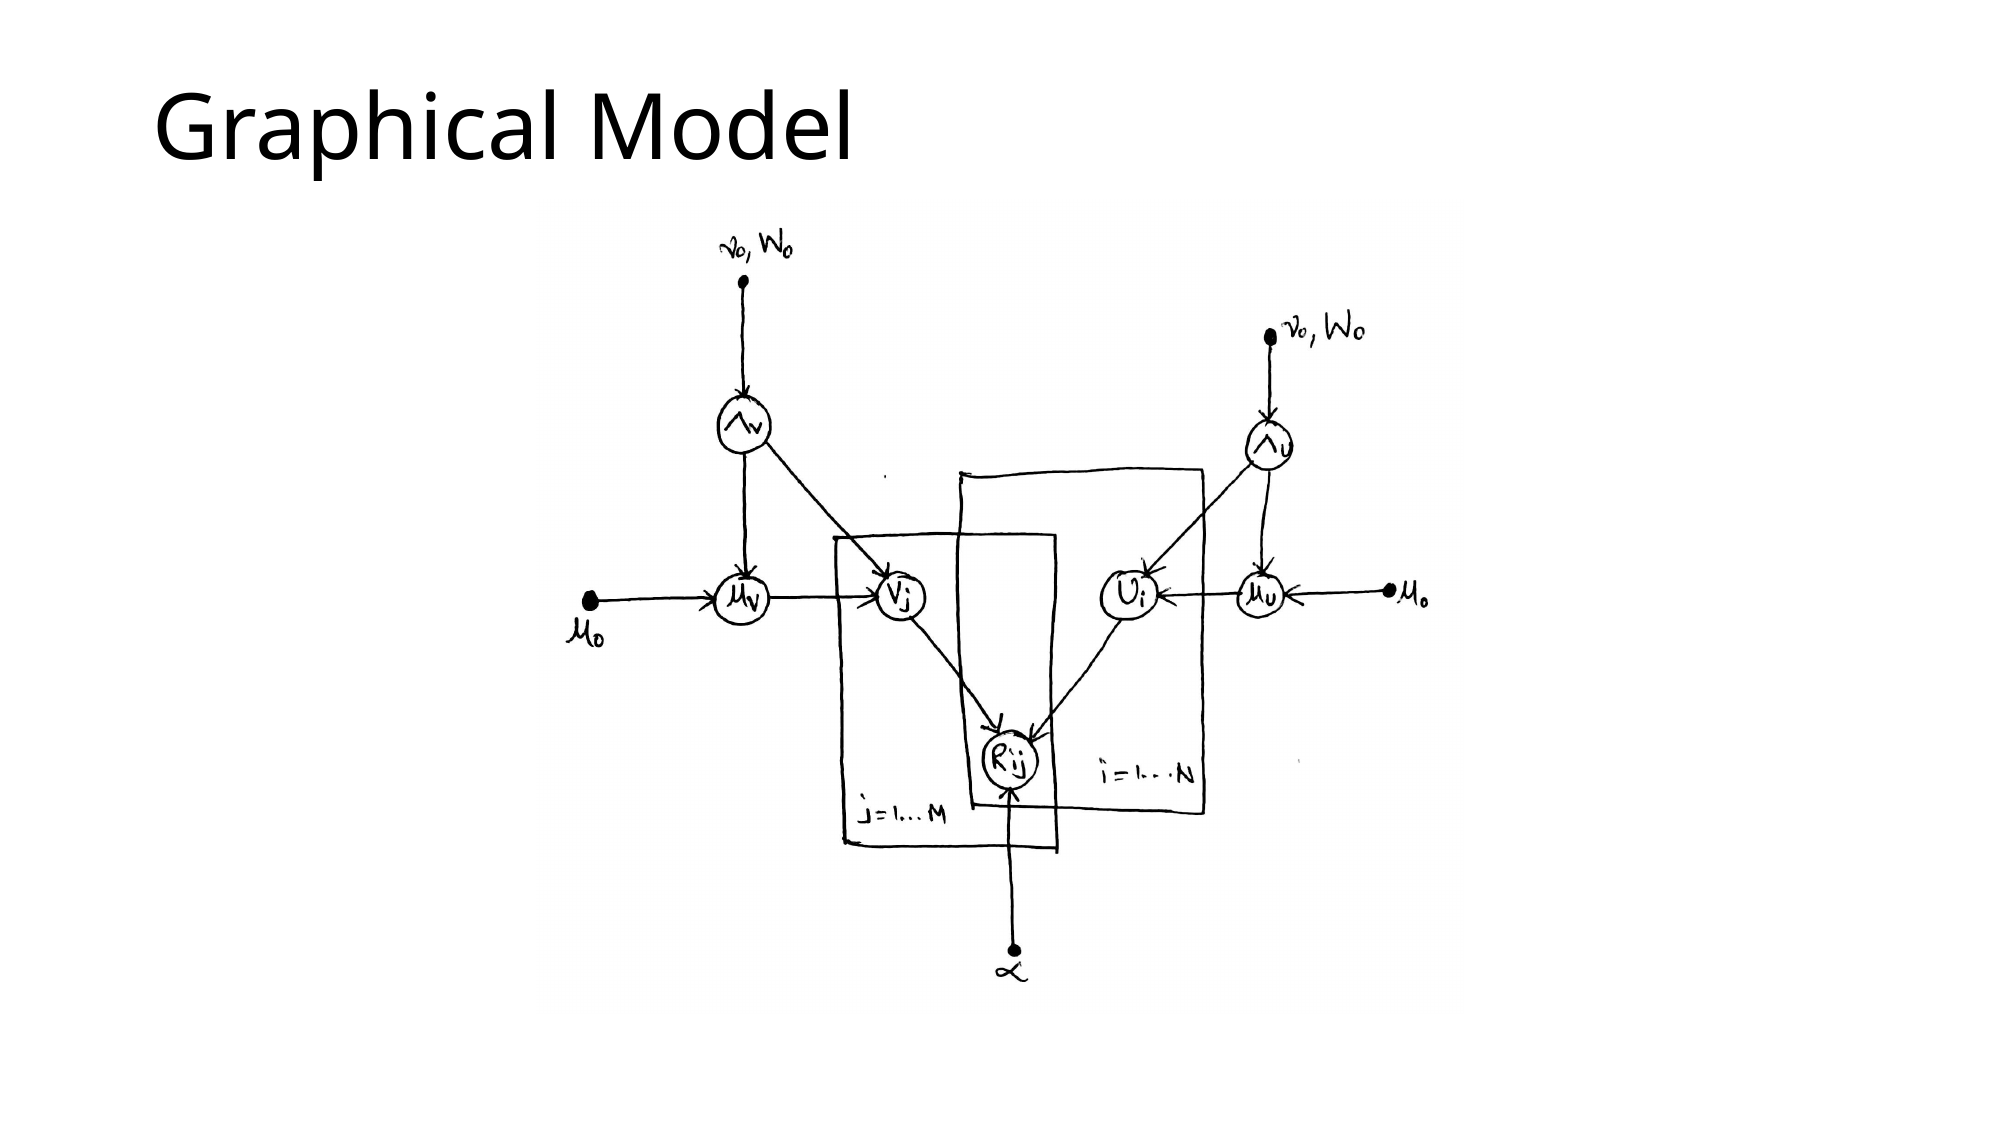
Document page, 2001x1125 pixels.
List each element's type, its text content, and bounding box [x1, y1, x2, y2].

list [536, 199, 1464, 1014]
title Graphical Model [137, 59, 1863, 200]
